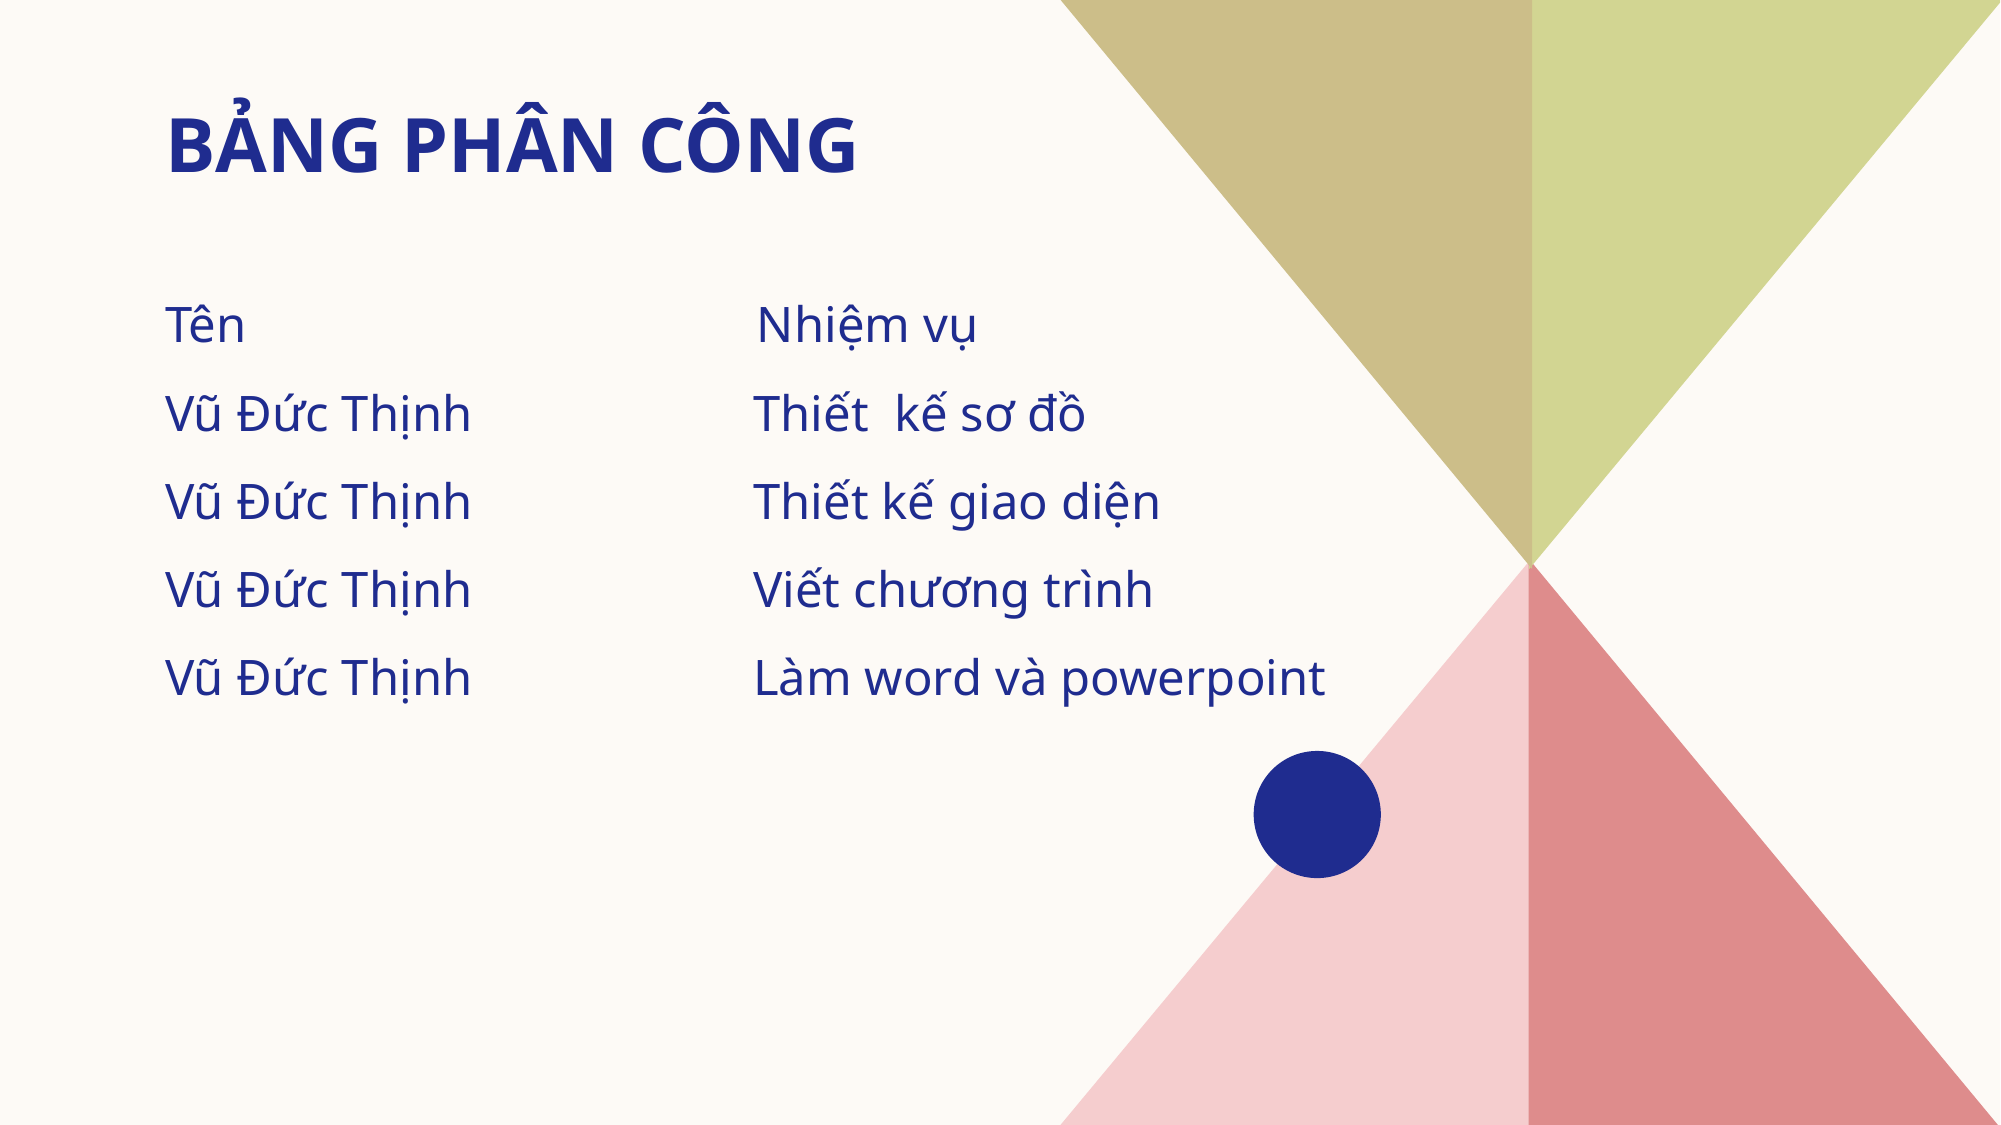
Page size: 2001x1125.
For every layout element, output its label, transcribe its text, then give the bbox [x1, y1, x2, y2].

list Tên Nhiệm vụ Vũ Đức Thịnh Thiết kế sơ đồ Vũ Đức Thịnh Thiết kế giao diện Vũ Đức Thịnh Viết chương trình Vũ Đức Thịnh Làm word và powerpoint [150, 264, 1348, 791]
title Bảng phân công [150, 75, 1230, 188]
